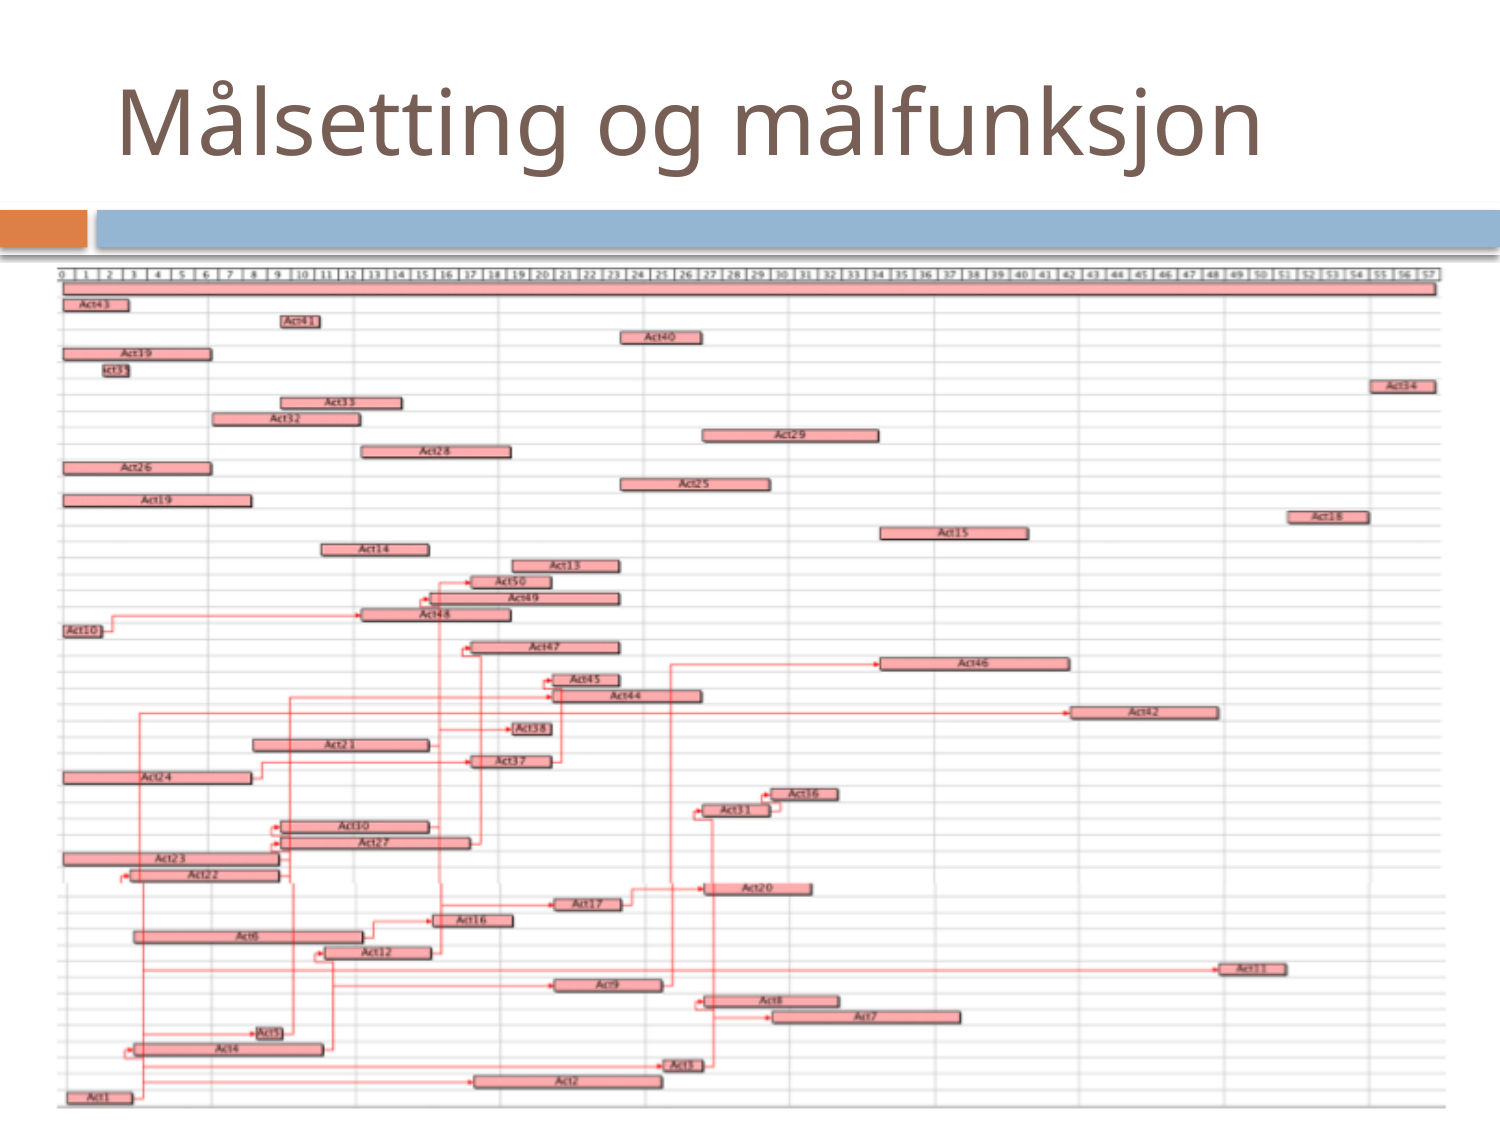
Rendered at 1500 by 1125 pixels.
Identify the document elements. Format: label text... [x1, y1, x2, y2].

title Målsetting og målfunksjon [99, 37, 1438, 200]
picture [0, 263, 1500, 1125]
